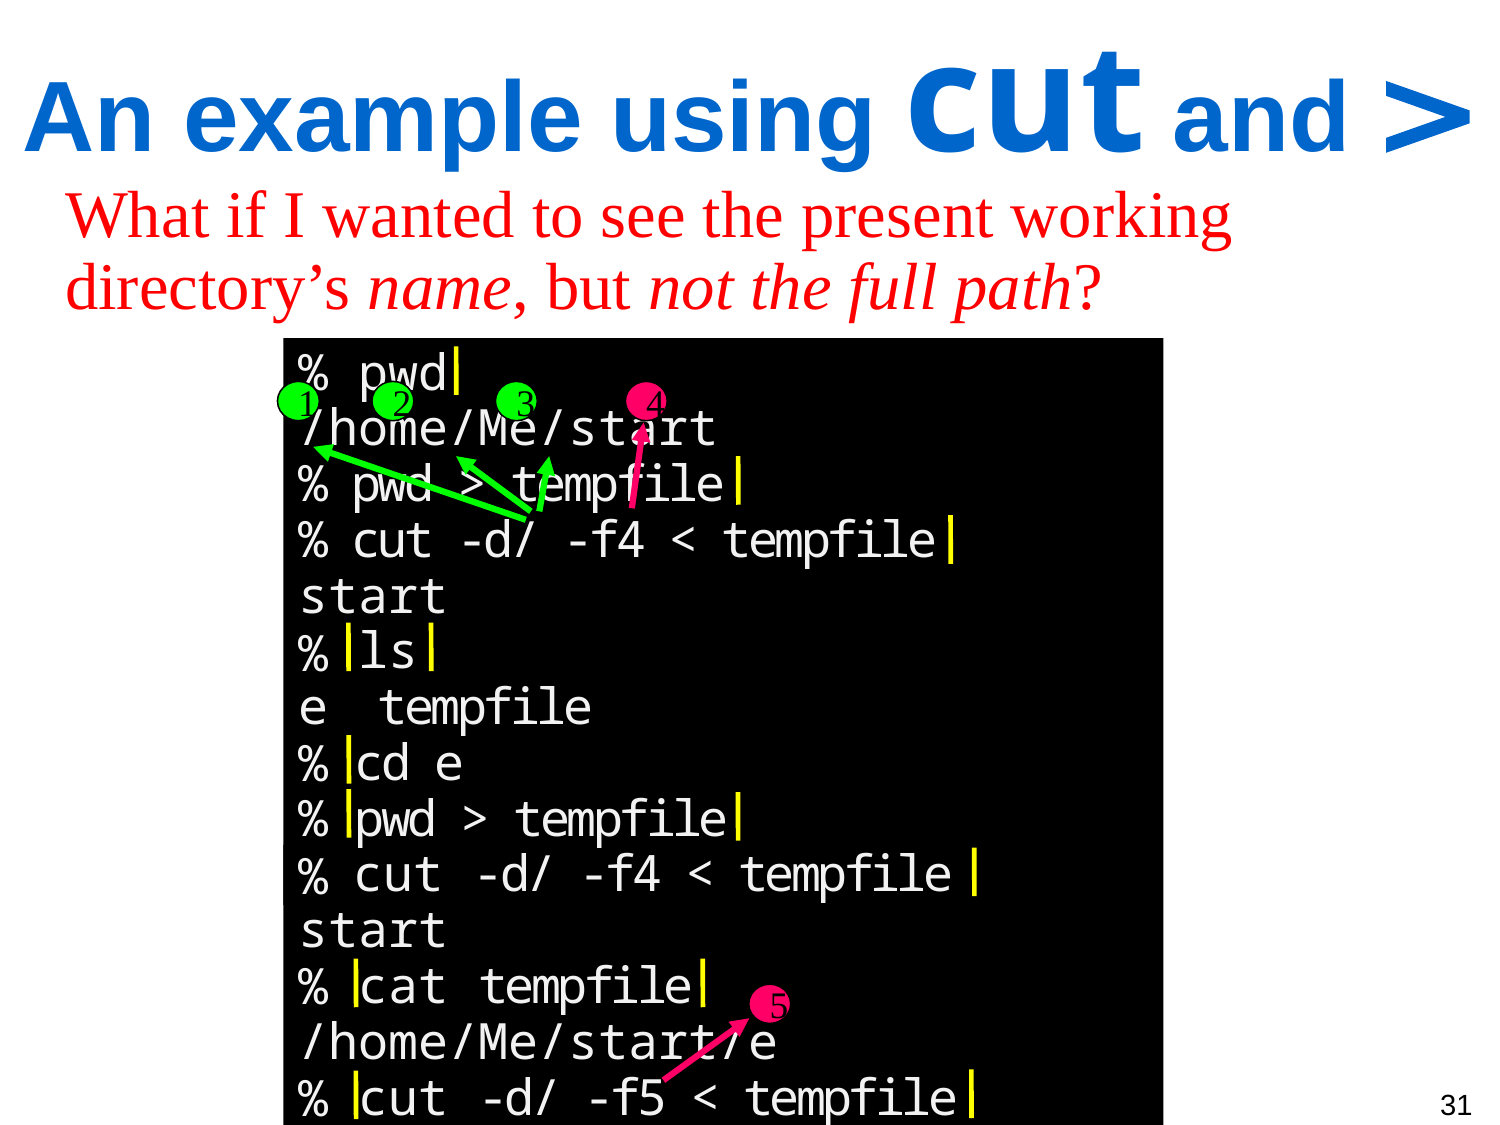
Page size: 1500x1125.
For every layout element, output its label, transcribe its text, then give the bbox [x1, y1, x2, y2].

text_box 2 [371, 381, 414, 421]
text_box % pwd /home/Me/start % pwd > tempfile % cut -d/ -f4 < tempfile start ls e tempfile cd e pwd > tempfile % cut -d/ -f4 < tempfile start cat tempfile /home/Me/start/e cut -d/ -f5 < tempfile [283, 338, 1164, 1125]
text_box % [284, 723, 344, 799]
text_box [312, 446, 550, 521]
list What if I wanted to see the present working directory’s name, but not the full path? [49, 172, 1451, 693]
text_box % [284, 799, 344, 854]
text_box 3 [495, 381, 538, 421]
text_box 4 [625, 381, 668, 421]
text_box % [284, 1059, 344, 1125]
text_box % [283, 844, 350, 905]
text_box 31 [1399, 1078, 1488, 1125]
text_box [663, 1018, 750, 1081]
text_box % [284, 947, 344, 1023]
text_box 5 [748, 984, 791, 1024]
title An example using cut and > [0, 0, 1500, 183]
text_box 1 [277, 381, 320, 421]
text_box % [283, 613, 344, 689]
text_box [631, 422, 649, 509]
